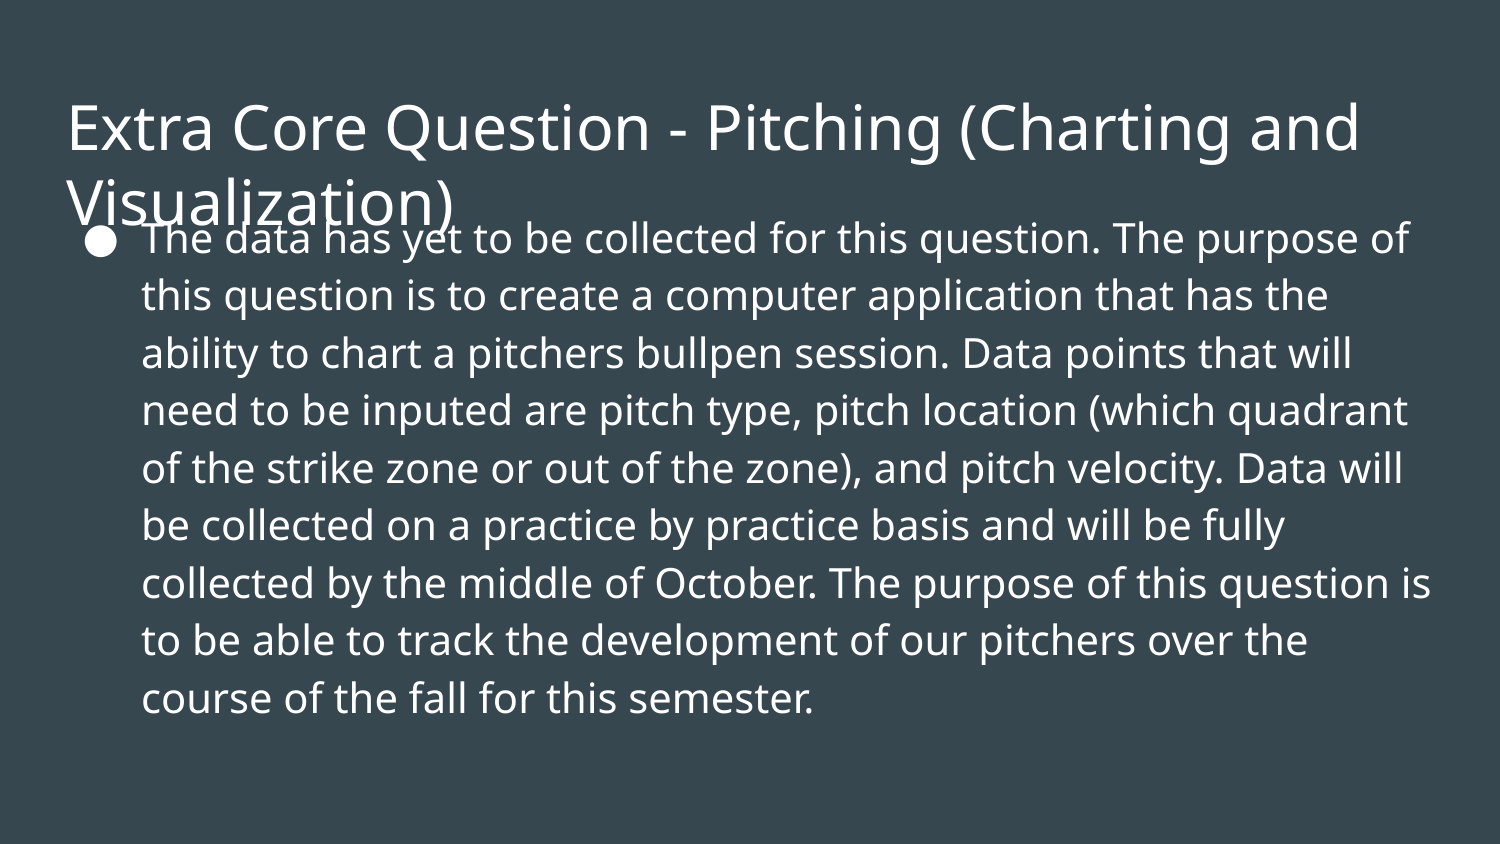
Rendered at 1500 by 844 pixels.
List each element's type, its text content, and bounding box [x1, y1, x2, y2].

title Extra Core Question - Pitching (Charting and Visualization) [51, 72, 1449, 167]
list The data has yet to be collected for this question. The purpose of this question is to create a computer application that has the ability to chart a pitchers bullpen session. Data points that will need to be inputed are pitch type, pitch location (which quadrant of the strike zone or out of the zone), and pitch velocity. Data will be collected on a practice by practice basis and will be fully collected by the middle of October. The purpose of this question is to be able to track the development of our pitchers over the course of the fall for this semester. [51, 189, 1449, 750]
